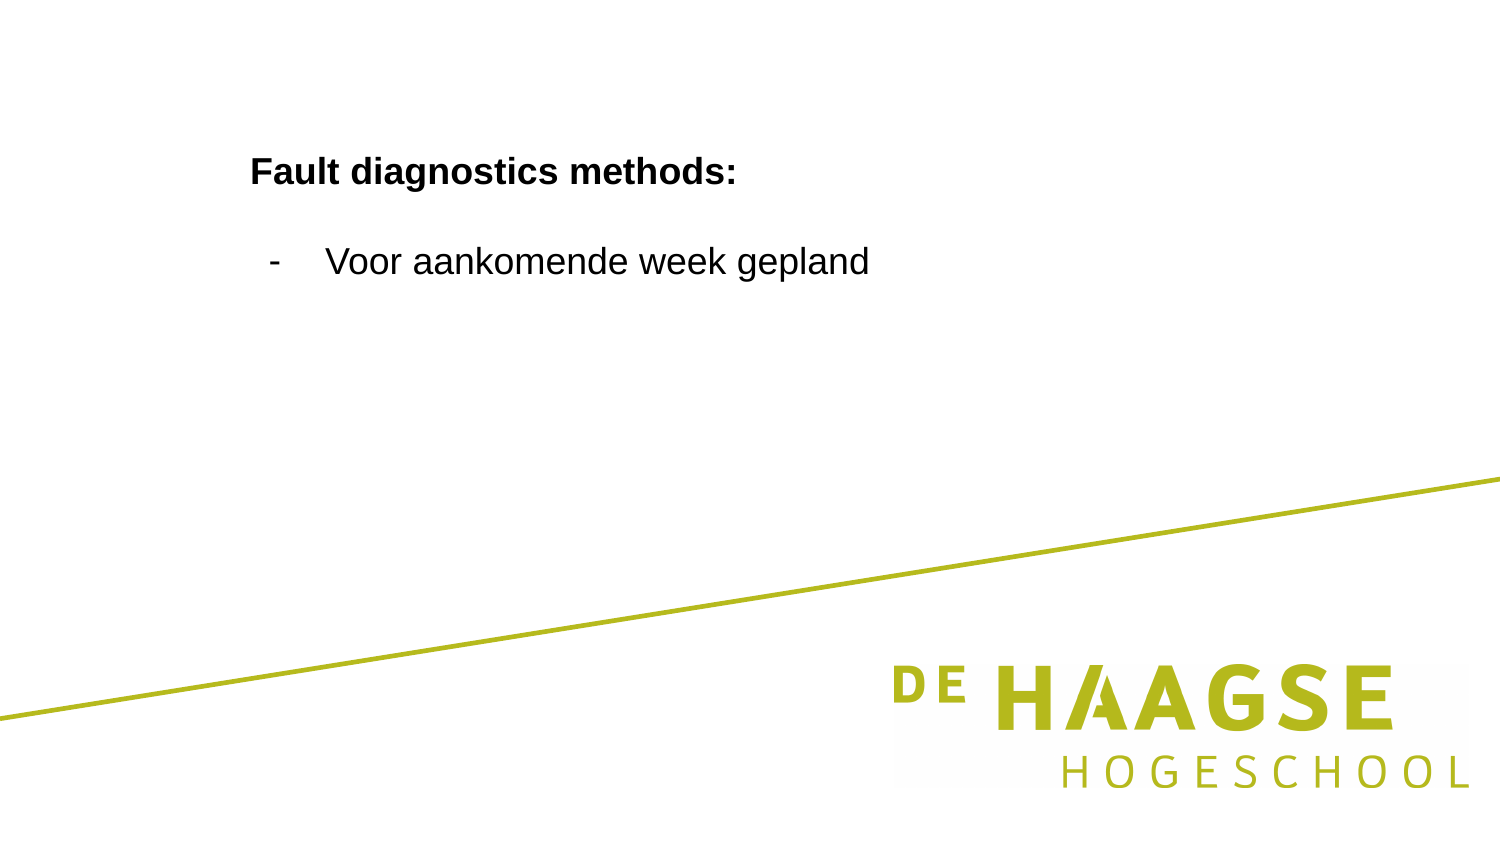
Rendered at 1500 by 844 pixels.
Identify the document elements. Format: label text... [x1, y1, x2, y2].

picture [894, 664, 1469, 788]
text_box Fault diagnostics methods: Voor aankomende week gepland [235, 132, 1226, 477]
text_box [0, 478, 1500, 719]
